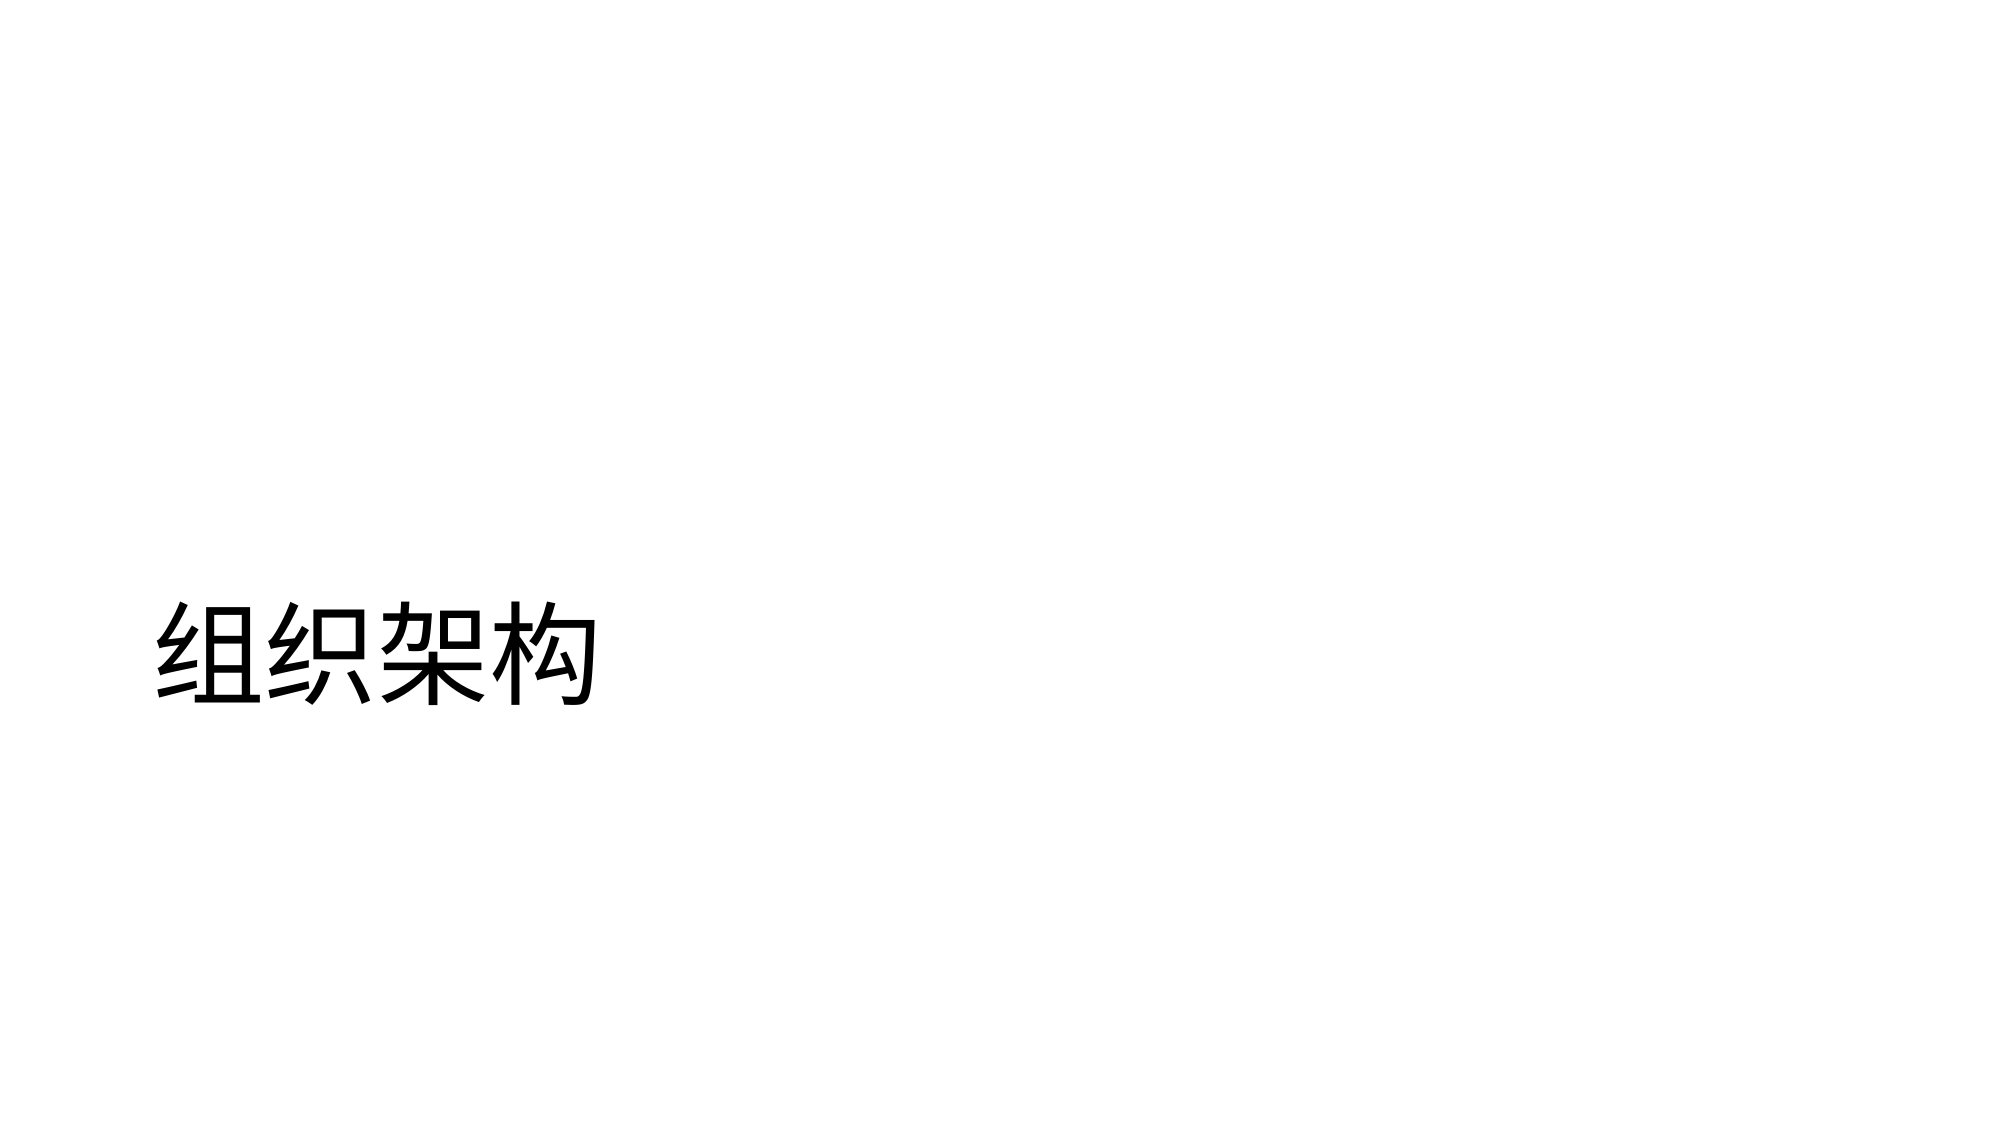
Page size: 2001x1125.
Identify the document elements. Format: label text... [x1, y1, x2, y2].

list 组织架构 [137, 303, 1863, 1018]
